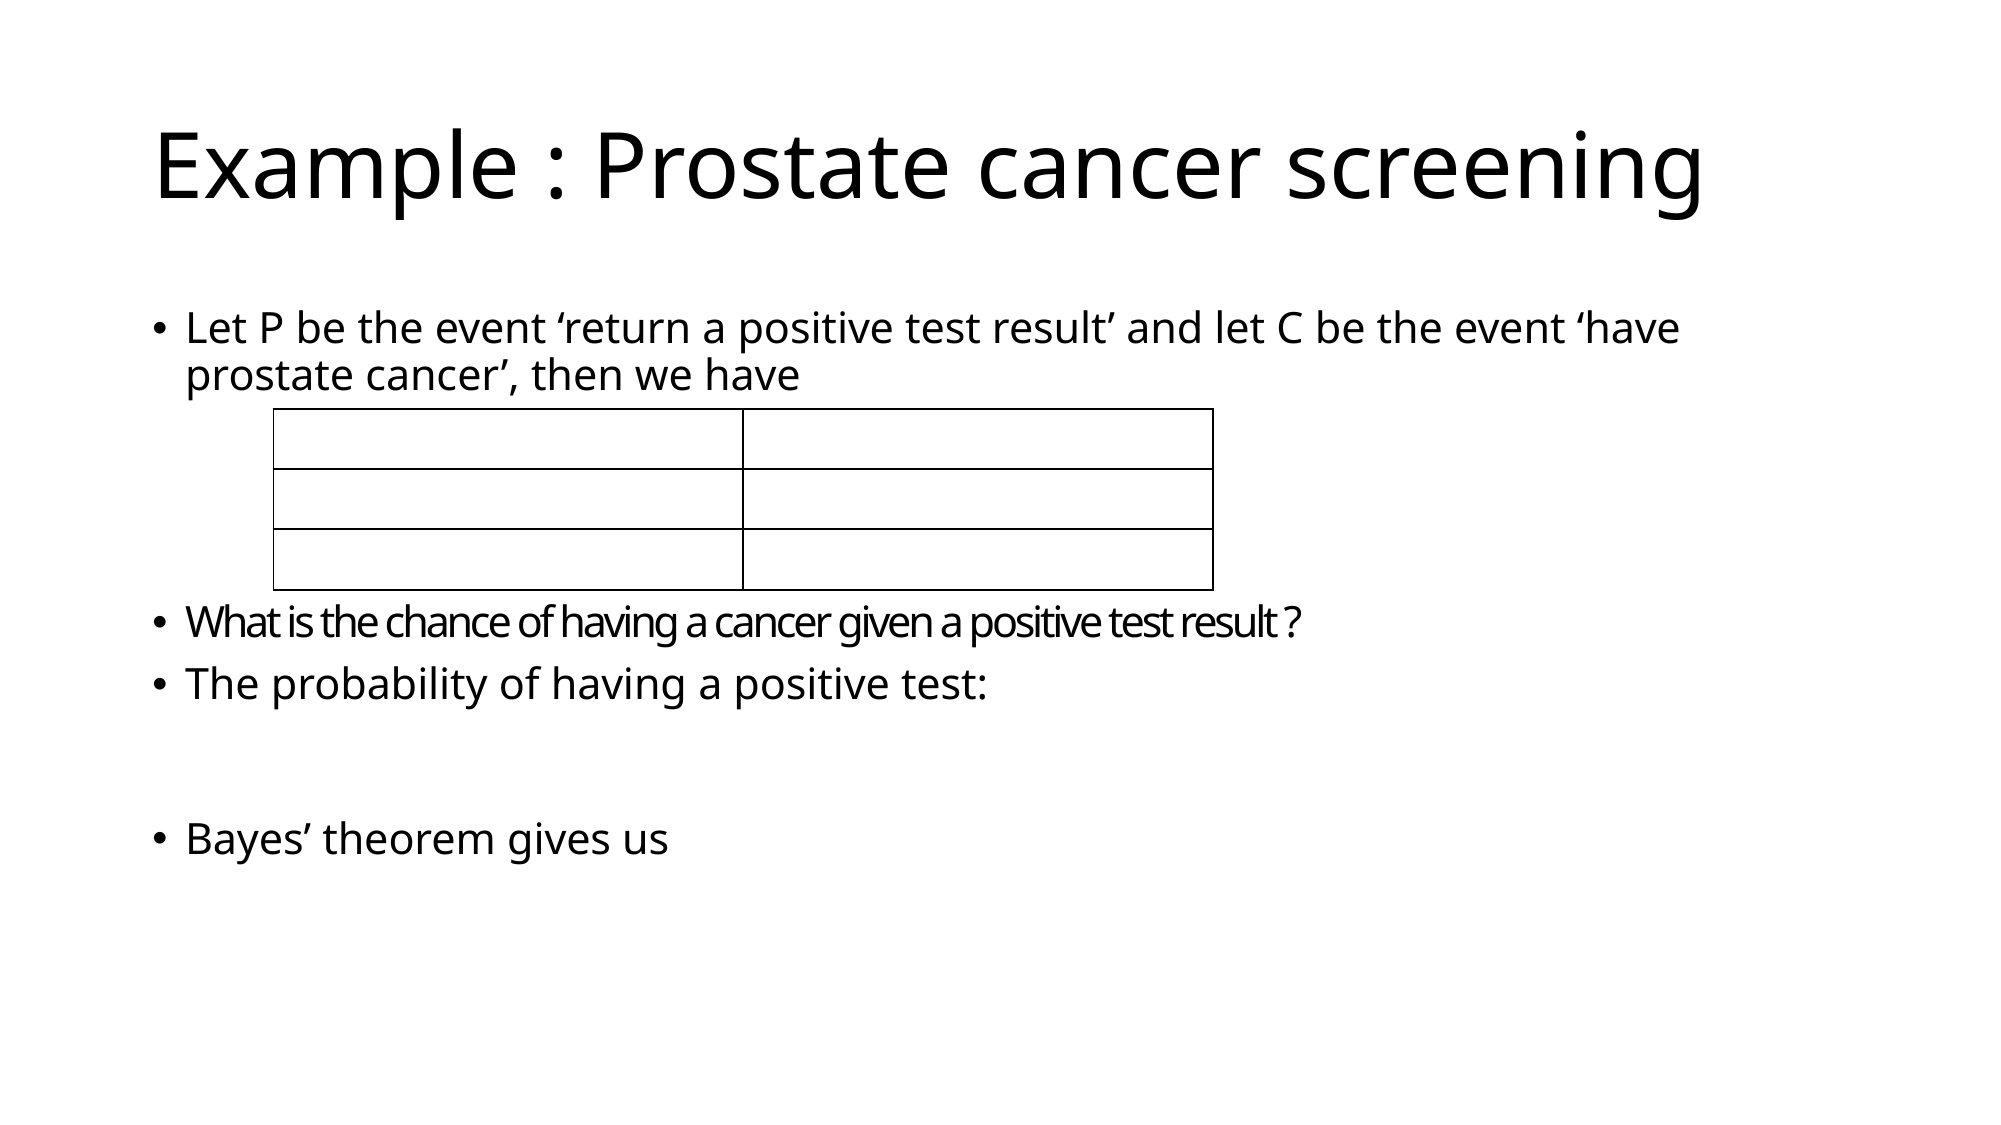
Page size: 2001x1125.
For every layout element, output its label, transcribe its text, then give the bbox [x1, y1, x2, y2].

title Example : Prostate cancer screening [137, 59, 1863, 278]
